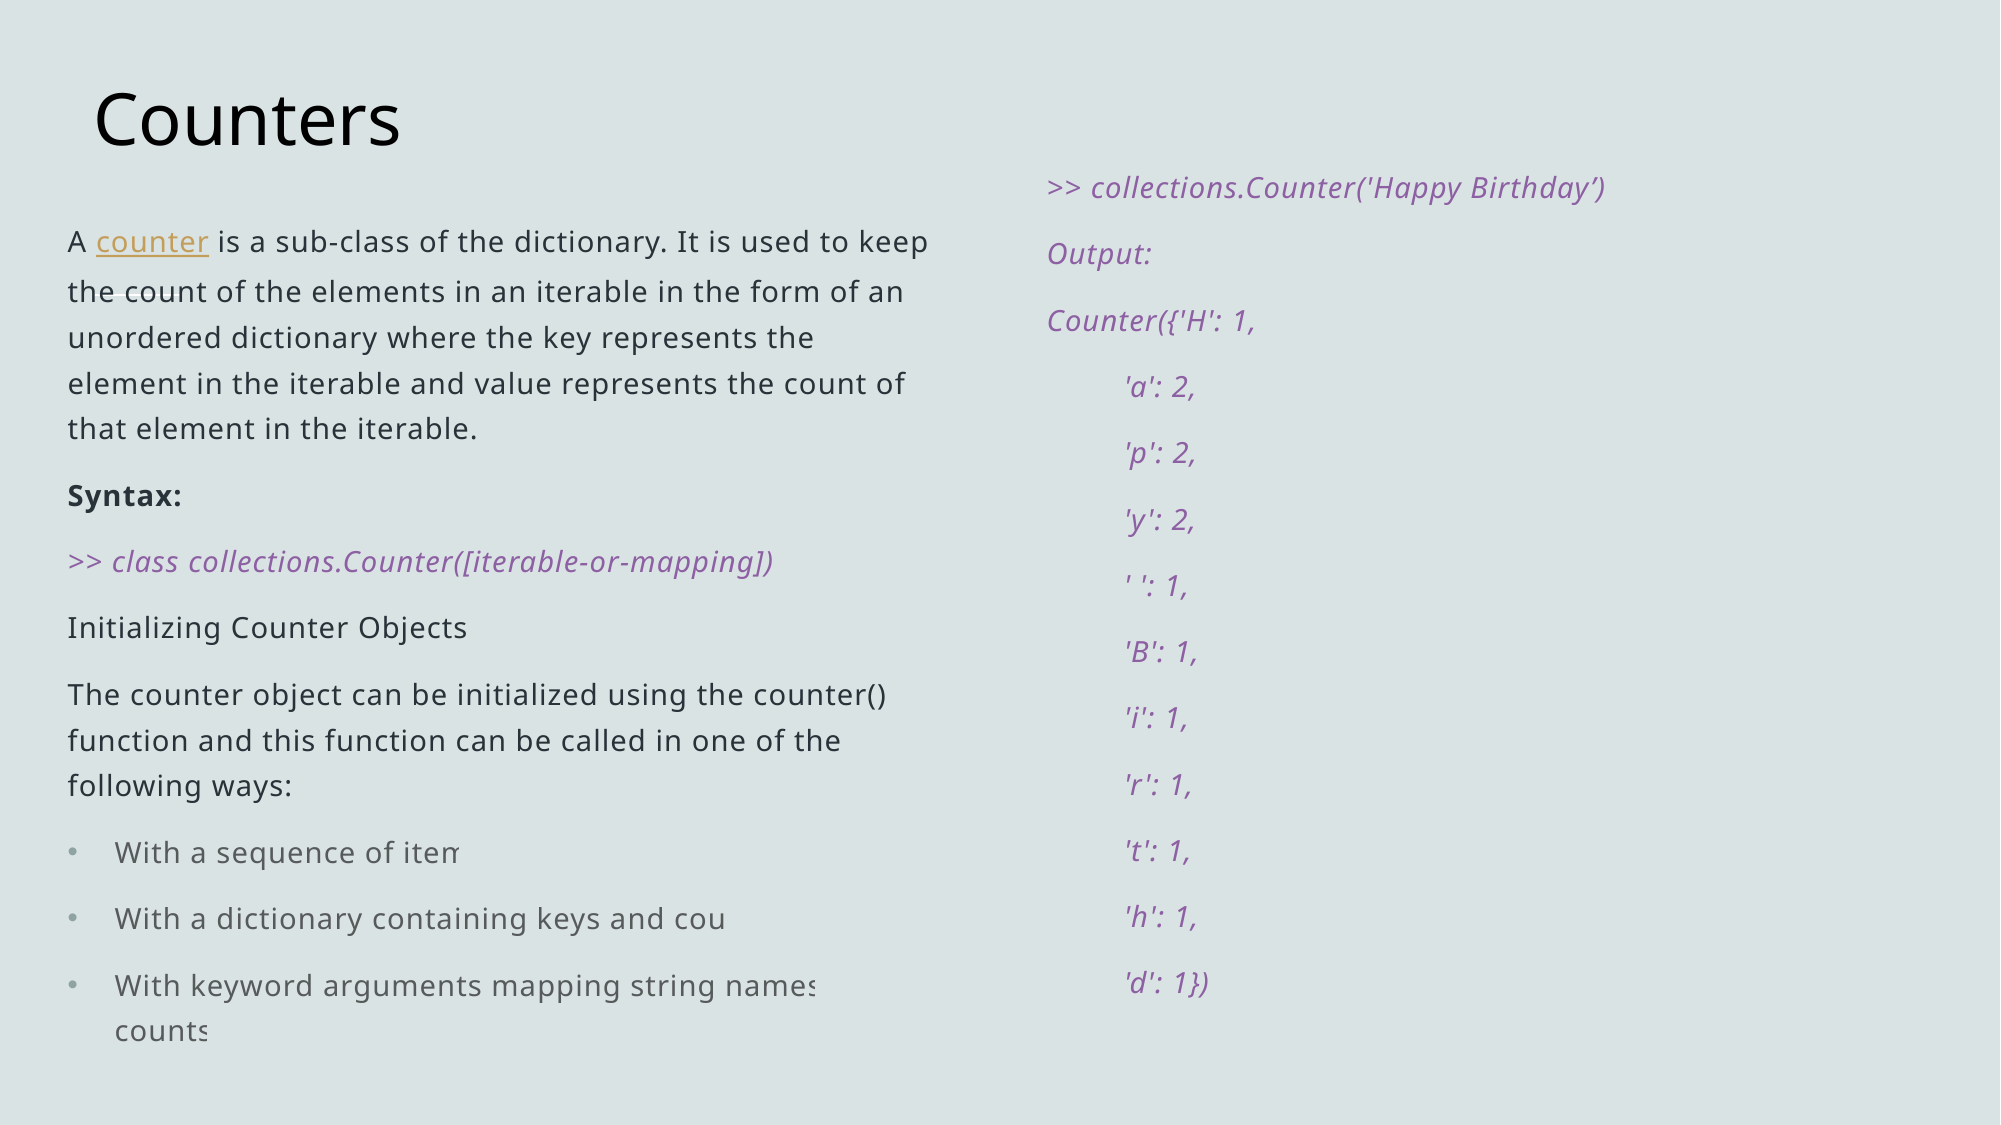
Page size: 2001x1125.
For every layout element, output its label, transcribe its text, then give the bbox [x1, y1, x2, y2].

list A counter is a sub-class of the dictionary. It is used to keep the count of the elements in an iterable in the form of an unordered dictionary where the key represents the element in the iterable and value represents the count of that element in the iterable. Syntax: >> class collections.Counter([iterable-or-mapping]) Initializing Counter Objects The counter object can be initialized using the counter() function and this function can be called in one of the following ways: With a sequence of items With a dictionary containing keys and counts With keyword arguments mapping string names to counts [67, 204, 954, 1059]
title Counters [93, 65, 1915, 168]
list >> collections.Counter('Happy Birthday’) Output: Counter({'H': 1, 'a': 2, 'p': 2, 'y': 2, ' ': 1, 'B': 1, 'i': 1, 'r': 1, 't': 1, 'h': 1, 'd': 1}) [1046, 151, 1933, 1046]
